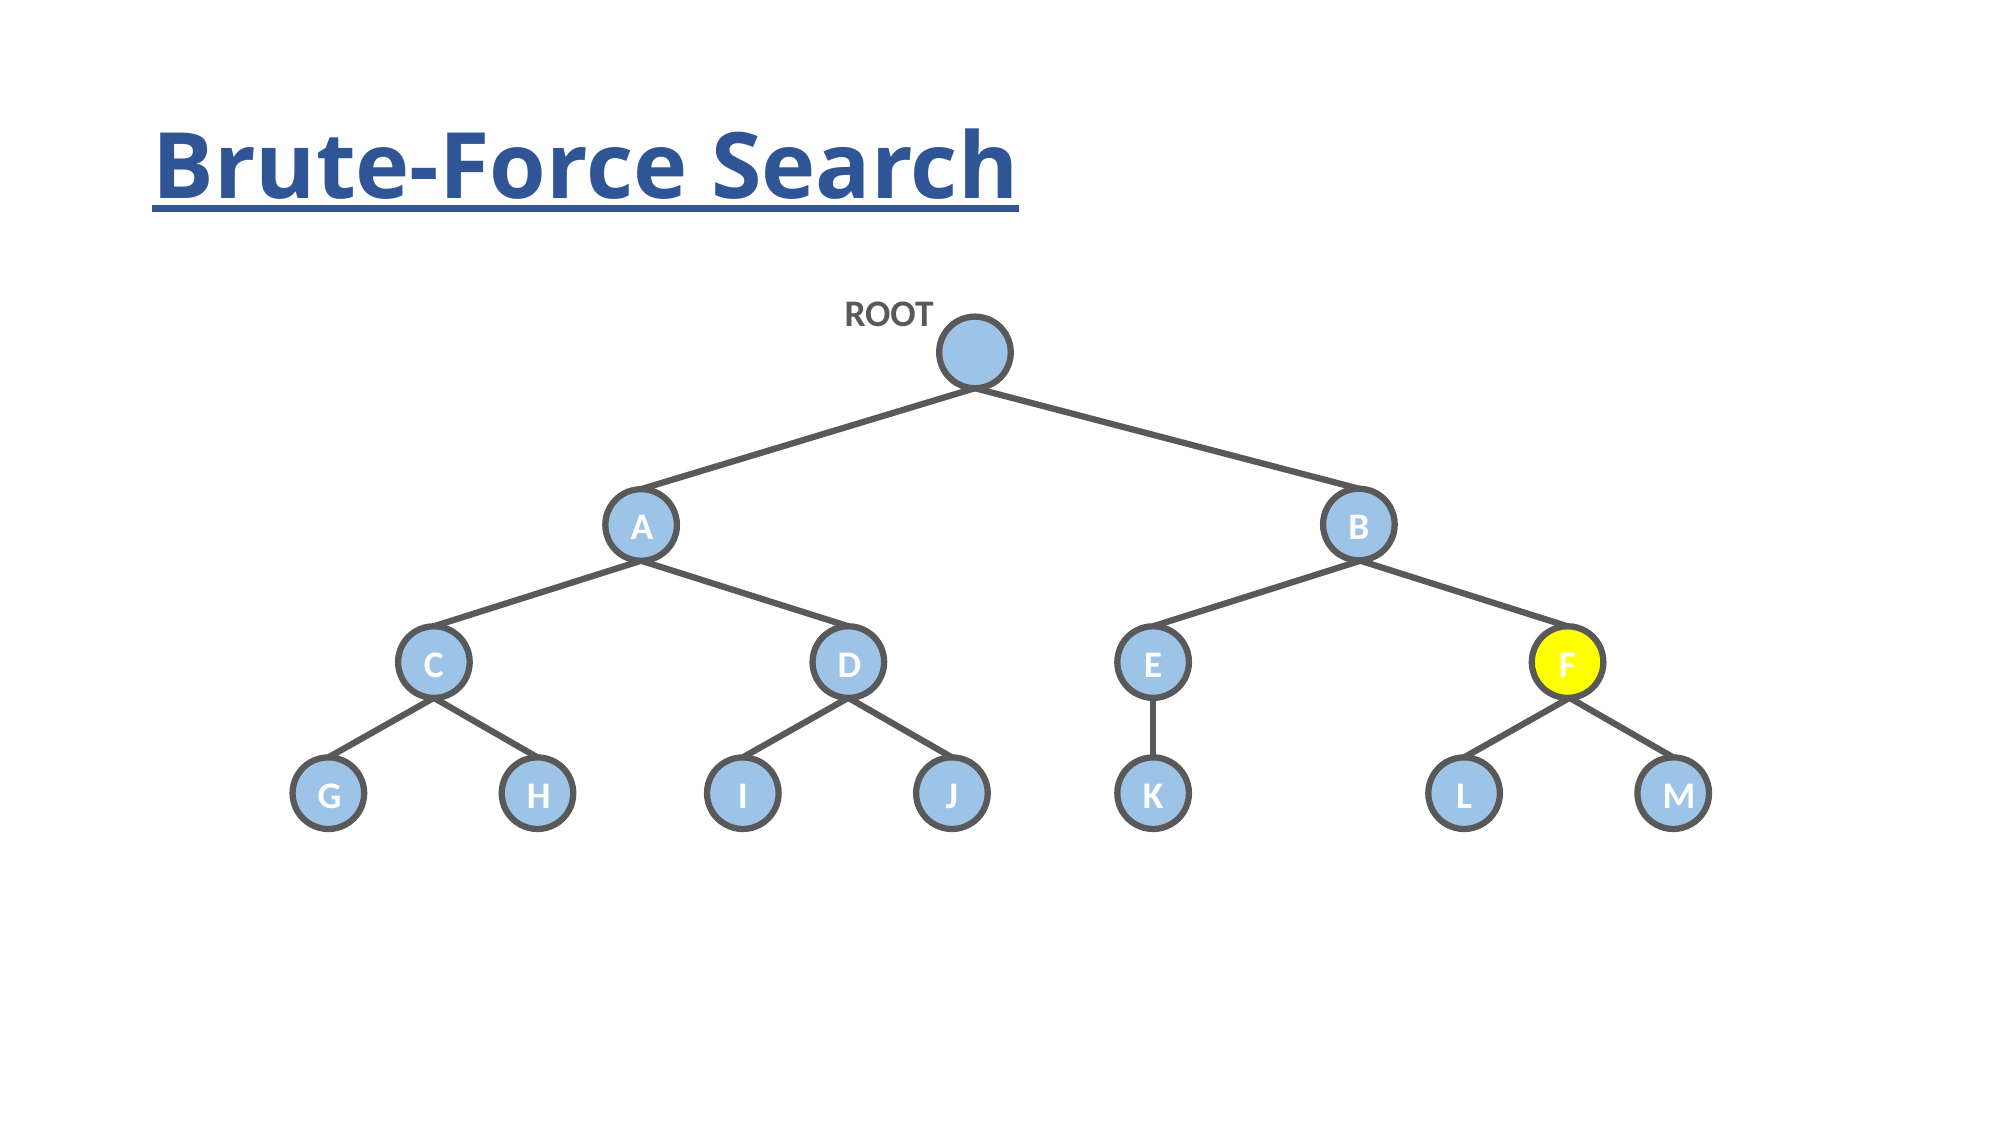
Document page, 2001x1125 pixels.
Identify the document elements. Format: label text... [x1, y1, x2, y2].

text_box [328, 697, 433, 758]
text_box F [1530, 625, 1605, 697]
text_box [1464, 697, 1569, 758]
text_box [1360, 560, 1568, 627]
title Brute-Force Search [137, 59, 1863, 278]
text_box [742, 697, 848, 758]
text_box D [811, 625, 886, 697]
text_box J [915, 756, 989, 831]
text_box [1569, 697, 1674, 758]
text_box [641, 388, 975, 490]
text_box [938, 315, 1012, 388]
text_box I [705, 756, 780, 831]
text_box A [604, 488, 678, 560]
text_box G [291, 756, 366, 831]
text_box B [1322, 487, 1396, 560]
text_box H [500, 756, 575, 831]
text_box C [397, 625, 471, 697]
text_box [1153, 560, 1360, 627]
text_box E [1116, 625, 1190, 699]
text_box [641, 560, 849, 627]
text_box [974, 388, 1359, 489]
text_box K [1116, 756, 1190, 831]
text_box ROOT [829, 281, 949, 341]
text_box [848, 697, 952, 758]
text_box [433, 697, 538, 758]
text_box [433, 560, 641, 627]
text_box M [1636, 756, 1711, 831]
text_box L [1427, 756, 1501, 831]
